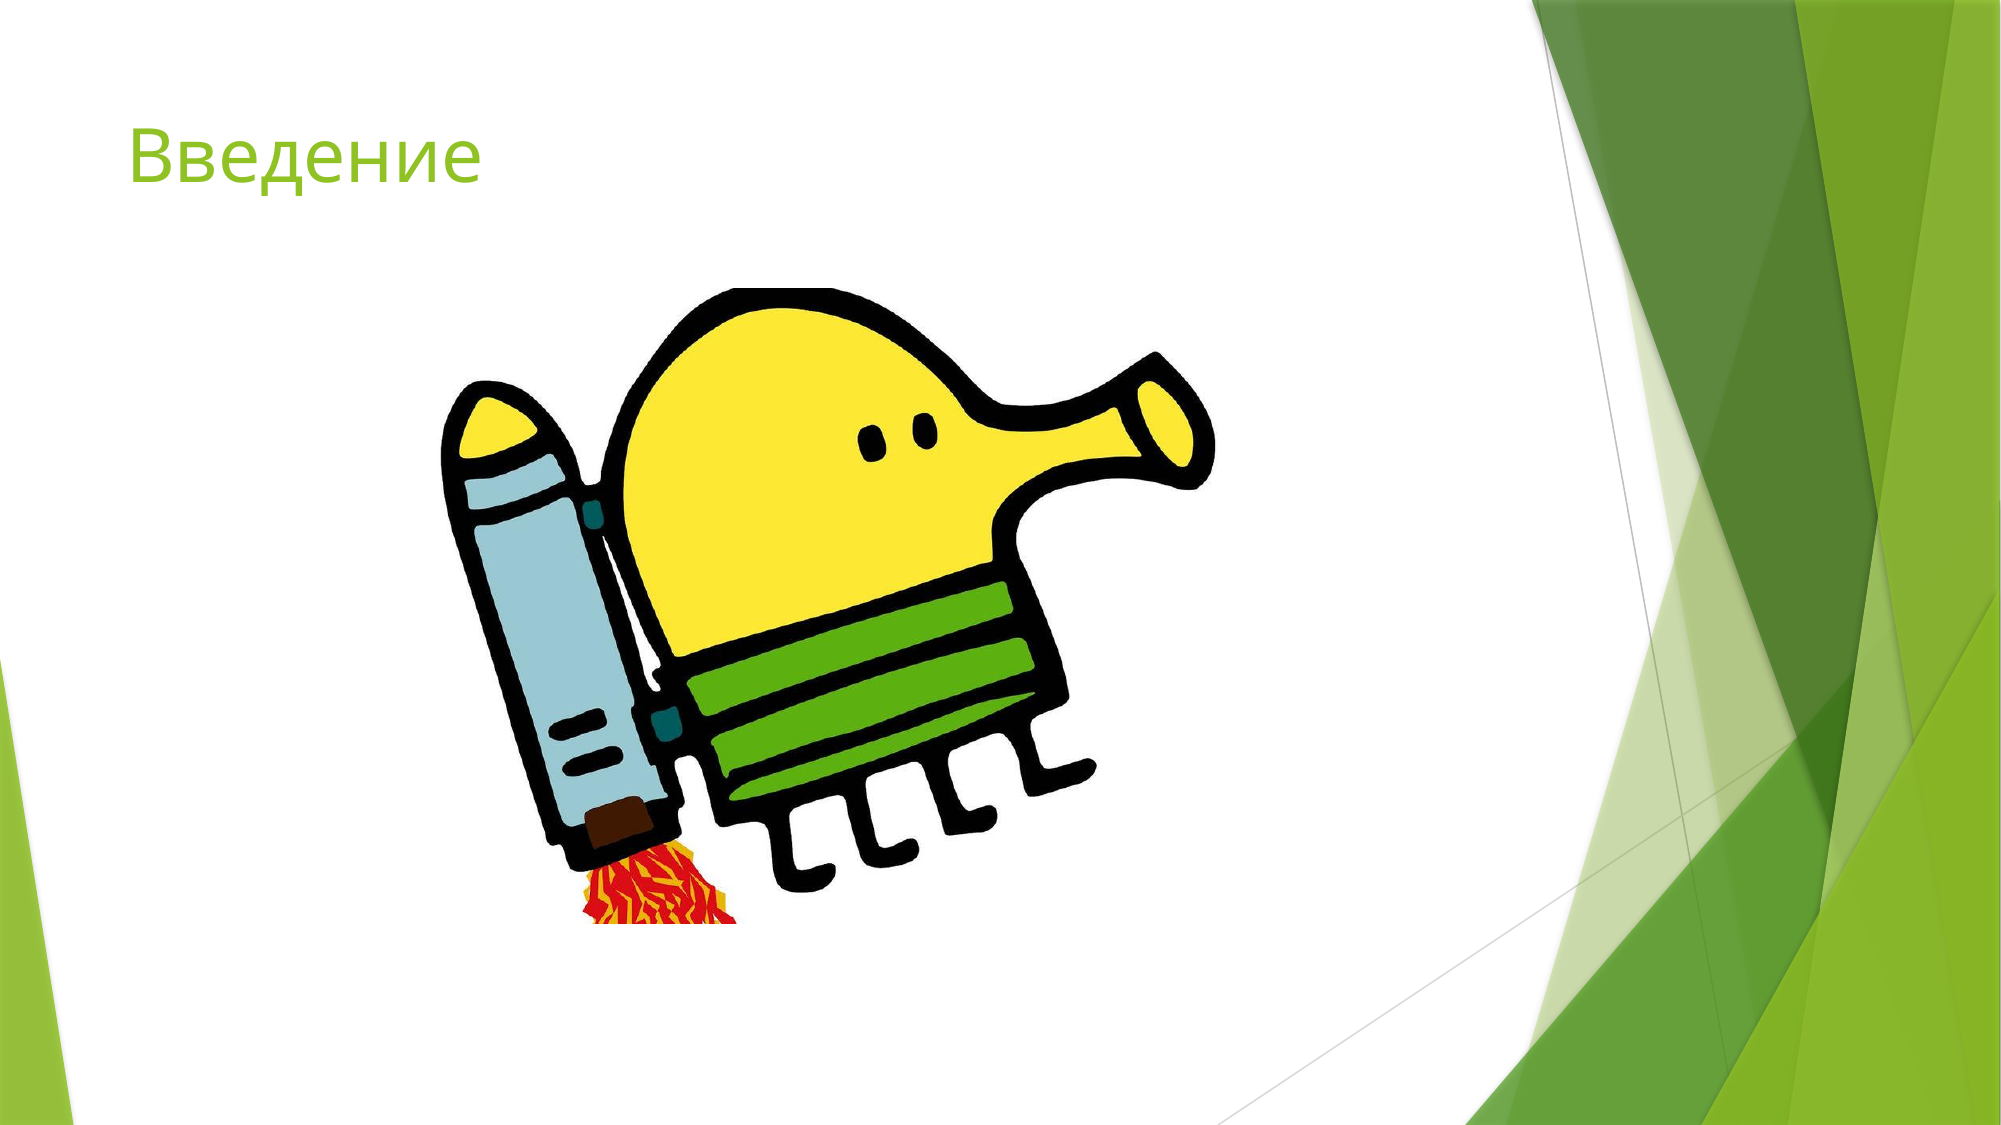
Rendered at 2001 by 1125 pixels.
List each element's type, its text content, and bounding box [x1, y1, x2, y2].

title Введение [111, 99, 1522, 317]
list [338, 287, 1295, 925]
